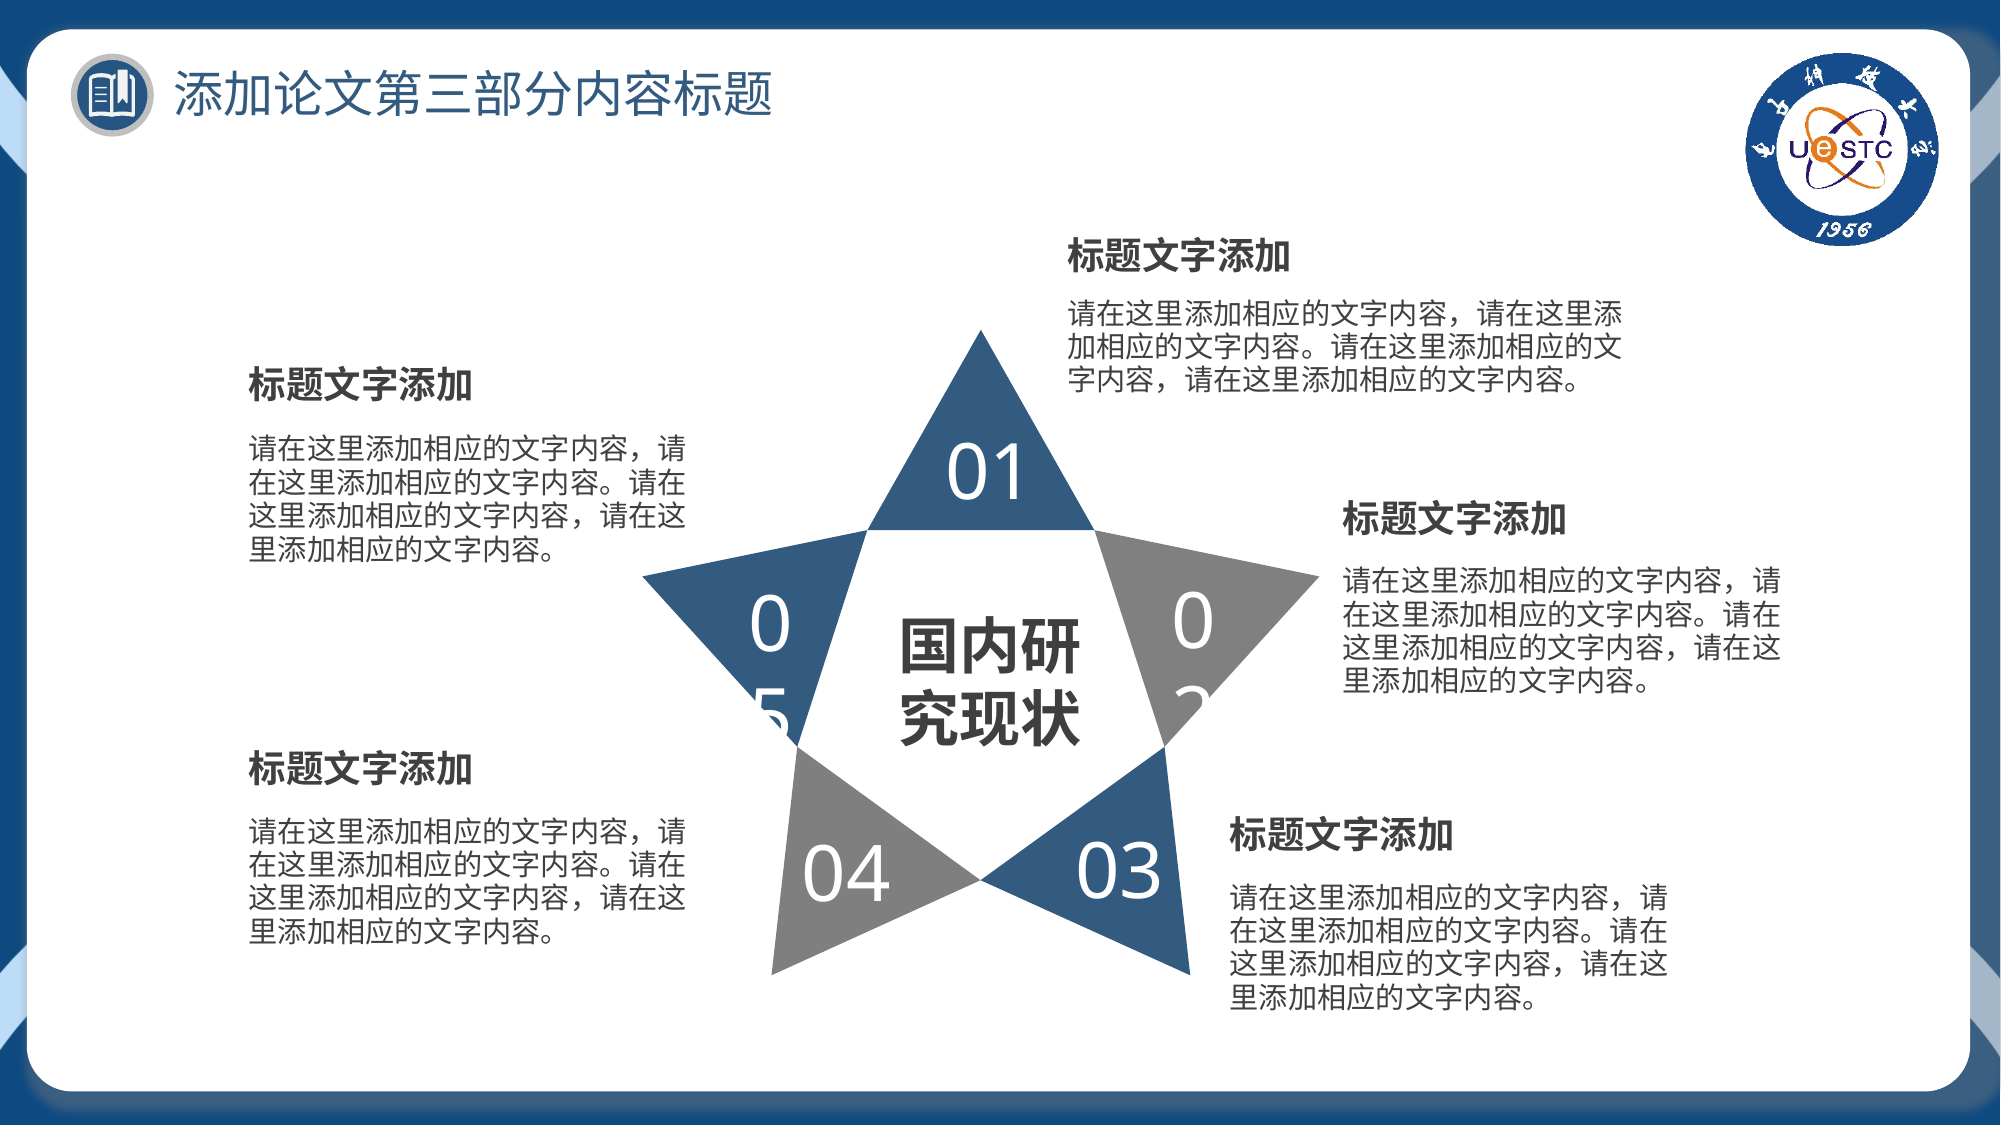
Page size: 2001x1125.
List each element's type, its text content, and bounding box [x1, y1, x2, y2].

text_box 请在这里添加相应的文字内容，请在这里添加相应的文字内容。请在这里添加相应的文字内容，请在这里添加相应的文字内容。 [248, 432, 710, 566]
text_box 国内研究现状 [895, 607, 1085, 754]
picture [1735, 41, 1951, 257]
text_box 添加论文第三部分内容标题 [153, 52, 821, 133]
text_box [867, 329, 1095, 531]
text_box 标题文字添加 [1067, 237, 1344, 277]
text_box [73, 56, 151, 134]
text_box 请在这里添加相应的文字内容，请在这里添加相应的文字内容。请在这里添加相应的文字内容，请在这里添加相应的文字内容。 [1229, 880, 1692, 1015]
text_box [980, 756, 1191, 976]
text_box [1094, 530, 1320, 706]
text_box 请在这里添加相应的文字内容，请在这里添加相应的文字内容。请在这里添加相应的文字内容，请在这里添加相应的文字内容。 [1342, 564, 1805, 698]
text_box [771, 756, 980, 976]
text_box 请在这里添加相应的文字内容，请在这里添加相应的文字内容。请在这里添加相应的文字内容，请在这里添加相应的文字内容。 [1067, 296, 1630, 397]
text_box 02 [1151, 571, 1237, 758]
text_box 03 [1072, 820, 1167, 914]
text_box 05 [731, 573, 811, 760]
text_box 标题文字添加 [248, 366, 485, 407]
text_box 01 [941, 421, 1038, 515]
picture [0, 0, 2000, 1125]
text_box [642, 530, 868, 705]
text_box 请在这里添加相应的文字内容，请在这里添加相应的文字内容。请在这里添加相应的文字内容，请在这里添加相应的文字内容。 [248, 814, 710, 949]
text_box 标题文字添加 [1229, 816, 1506, 857]
text_box 标题文字添加 [1342, 499, 1619, 540]
text_box 04 [797, 823, 896, 917]
text_box 标题文字添加 [248, 749, 475, 790]
